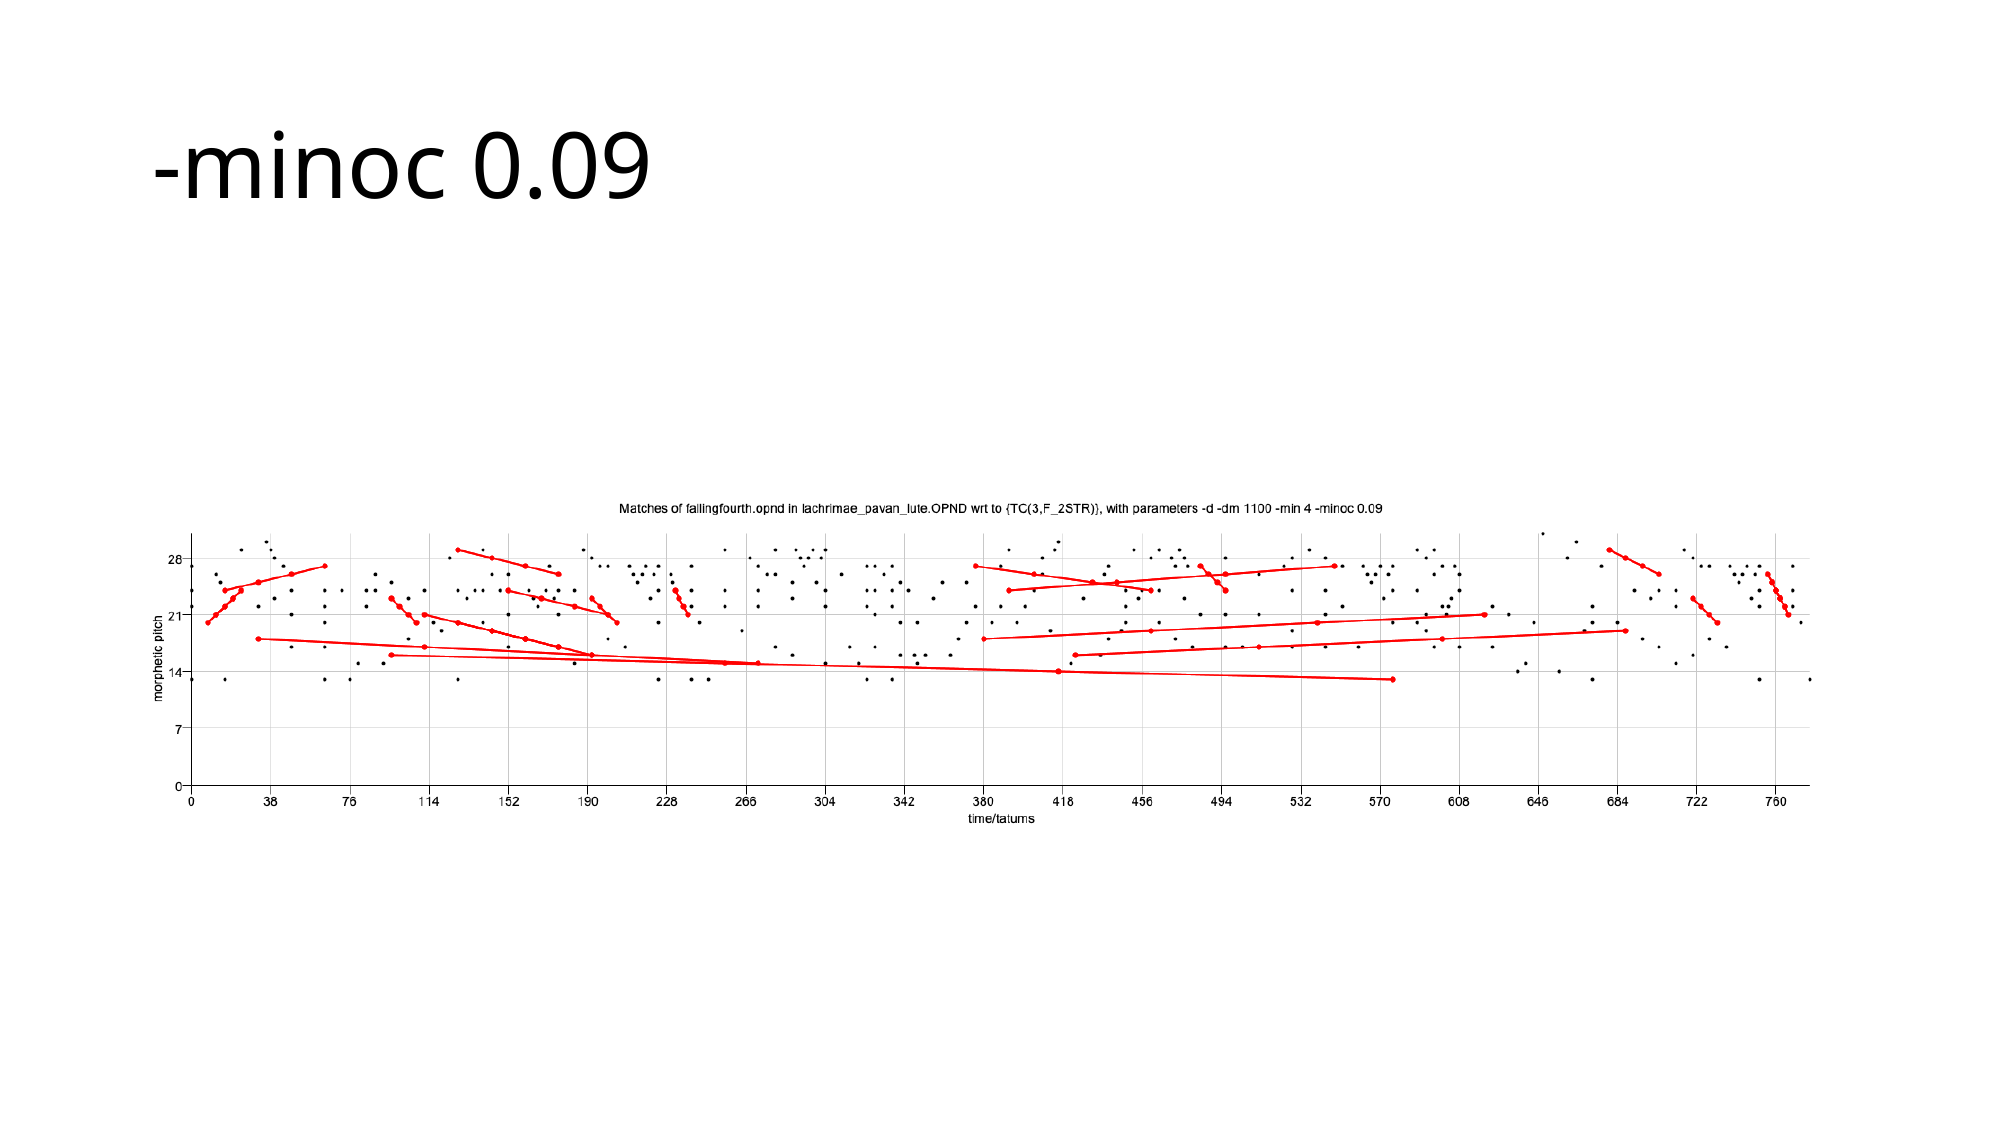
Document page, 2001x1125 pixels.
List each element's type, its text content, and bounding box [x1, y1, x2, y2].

title -minoc 0.09 [137, 59, 1863, 278]
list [136, 478, 1863, 834]
